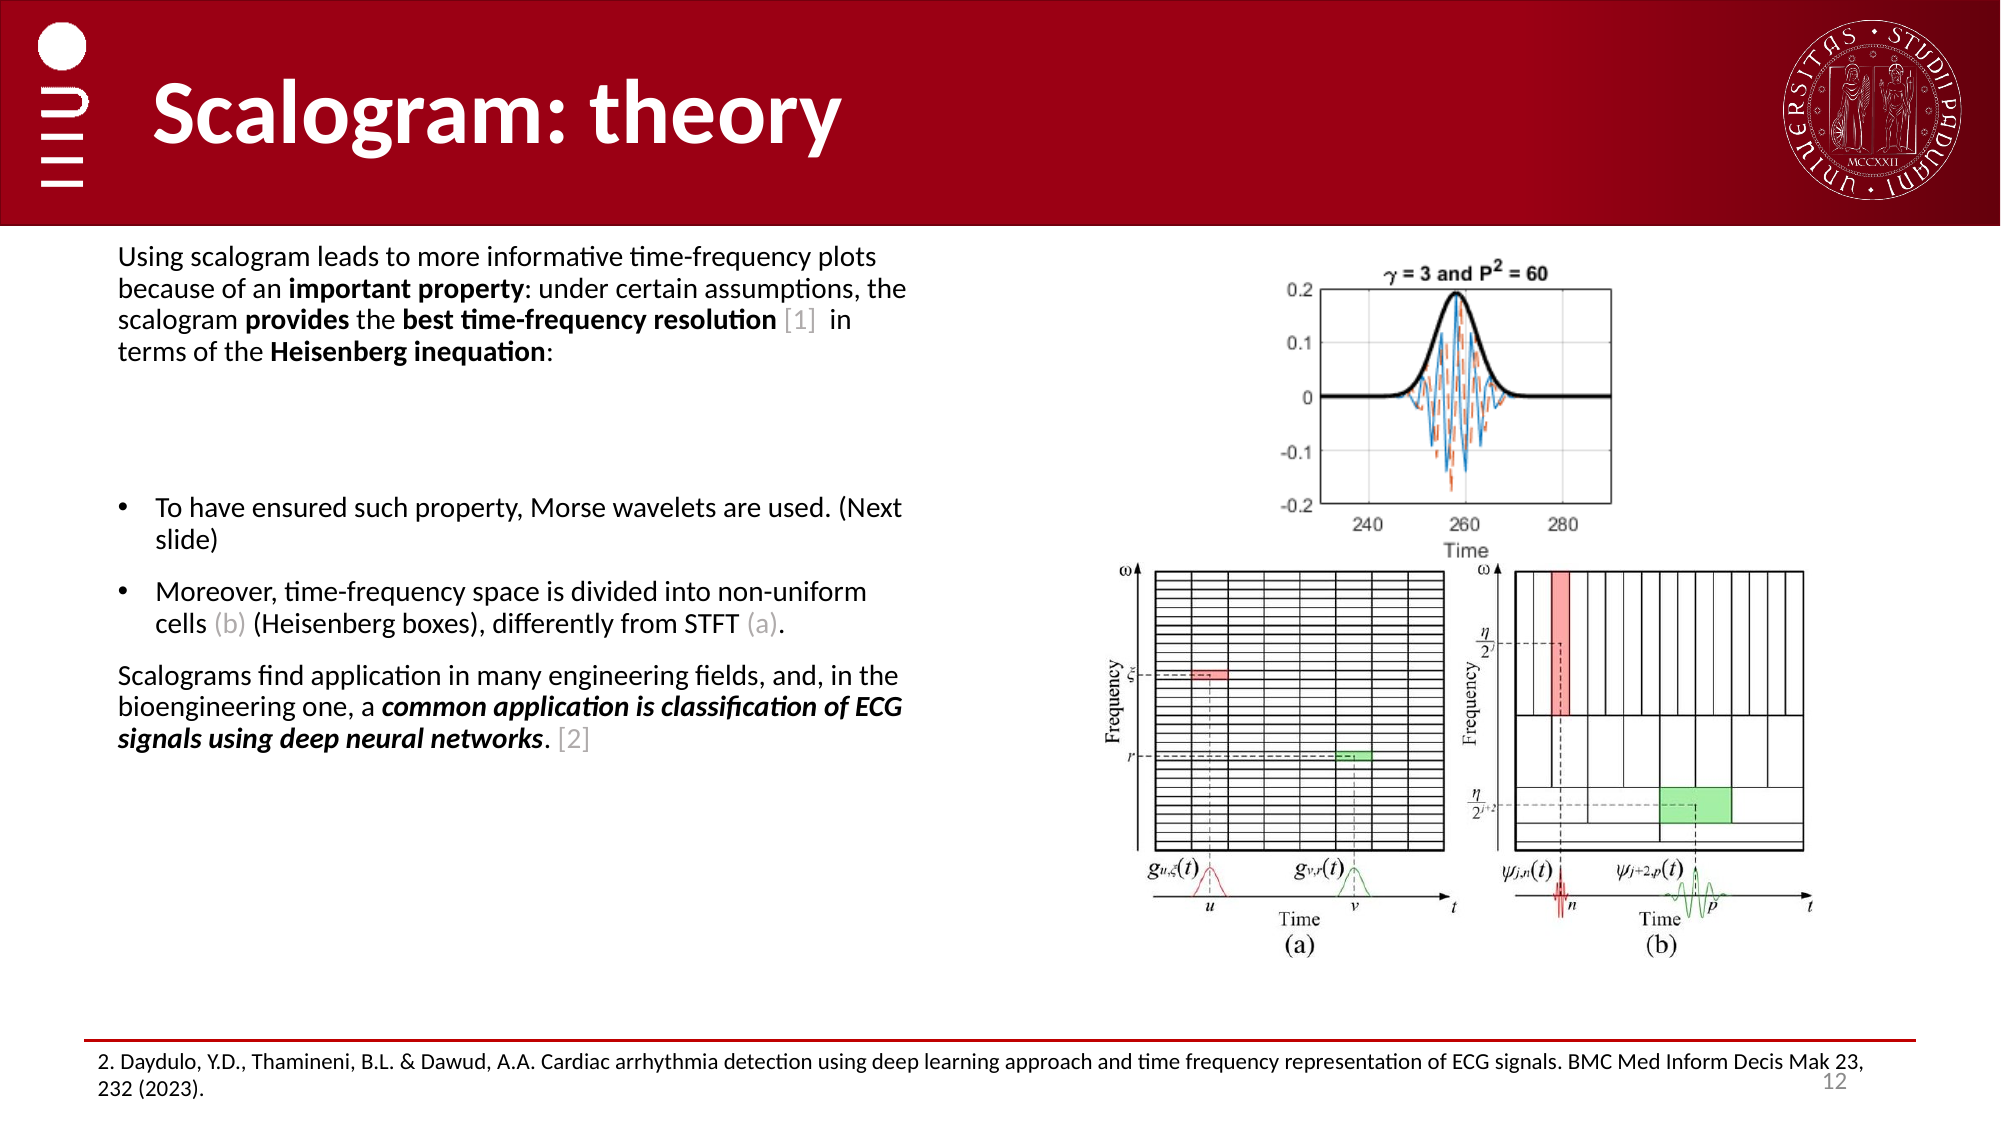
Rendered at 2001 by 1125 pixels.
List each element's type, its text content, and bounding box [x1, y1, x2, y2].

picture [1105, 256, 1813, 959]
title Scalogram: theory [137, 34, 1610, 194]
text_box 2. Daydulo, Y.D., Thamineni, B.L. & Dawud, A.A. Cardiac arrhythmia detection using deep learning approach and time frequency representation of ECG signals. BMC Med Inform Decis Mak 23, 232 (2023). [82, 1038, 1897, 1109]
picture [1783, 20, 1963, 200]
